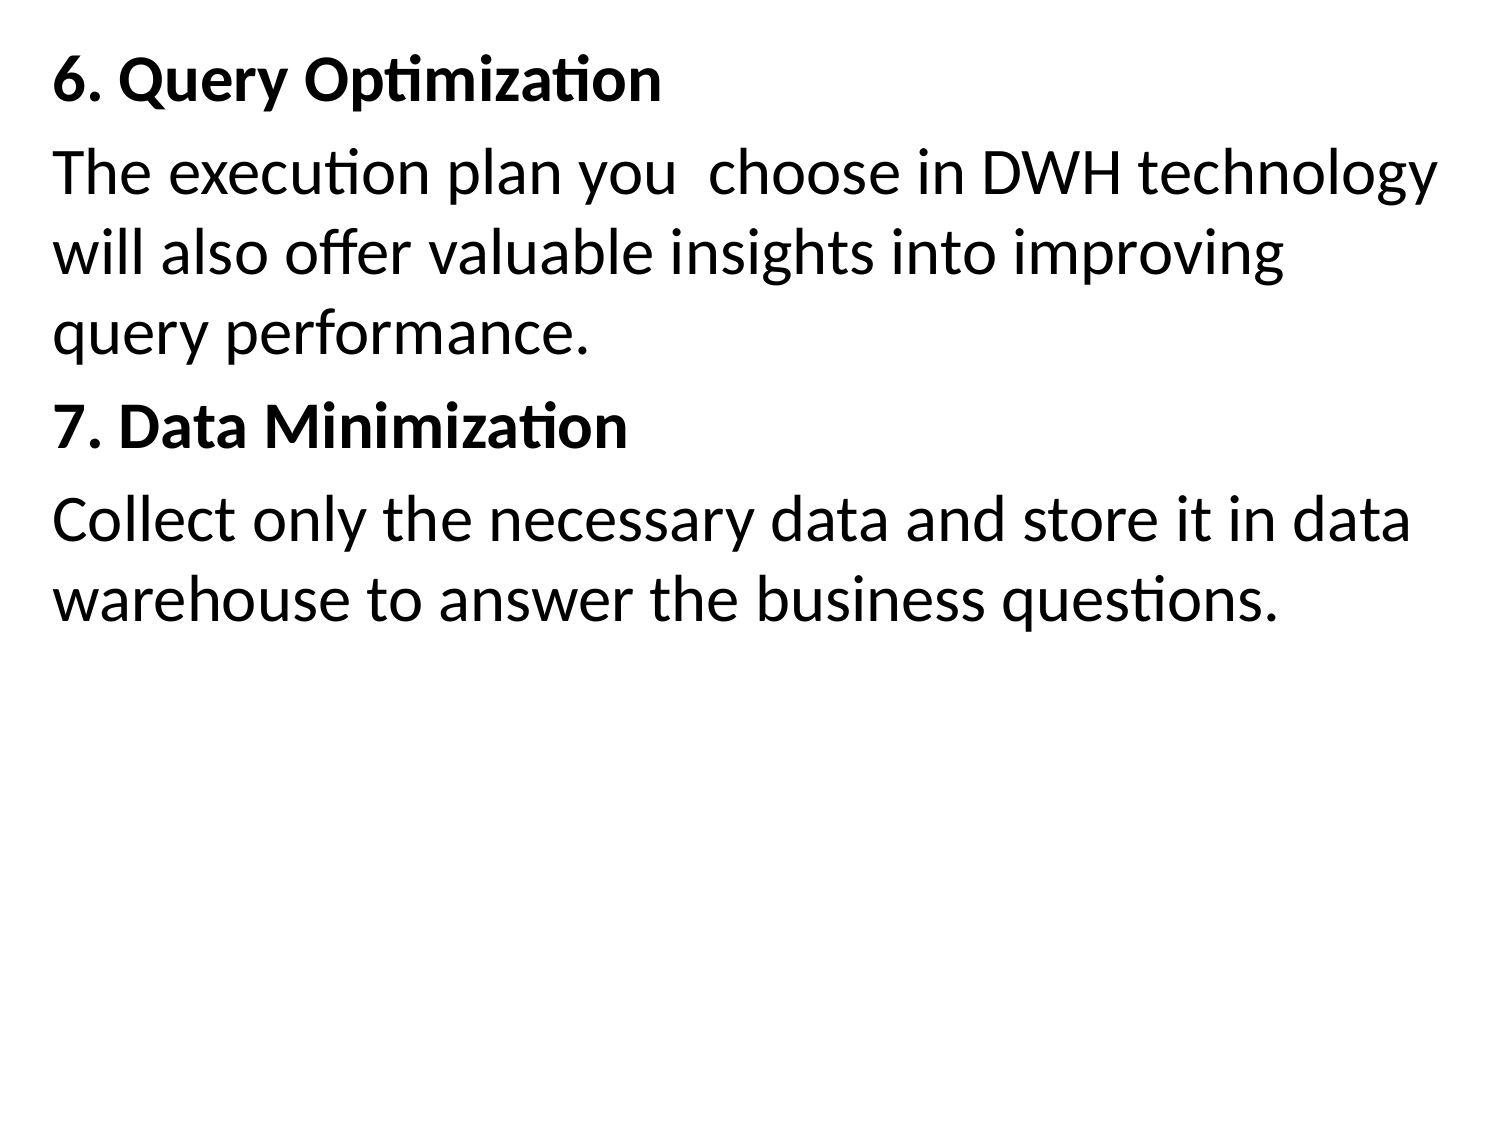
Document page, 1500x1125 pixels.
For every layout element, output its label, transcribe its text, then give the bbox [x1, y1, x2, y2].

list 6. Query Optimization The execution plan you choose in DWH technology will also offer valuable insights into improving query performance. 7. Data Minimization Collect only the necessary data and store it in data warehouse to answer the business questions. [37, 27, 1463, 1113]
